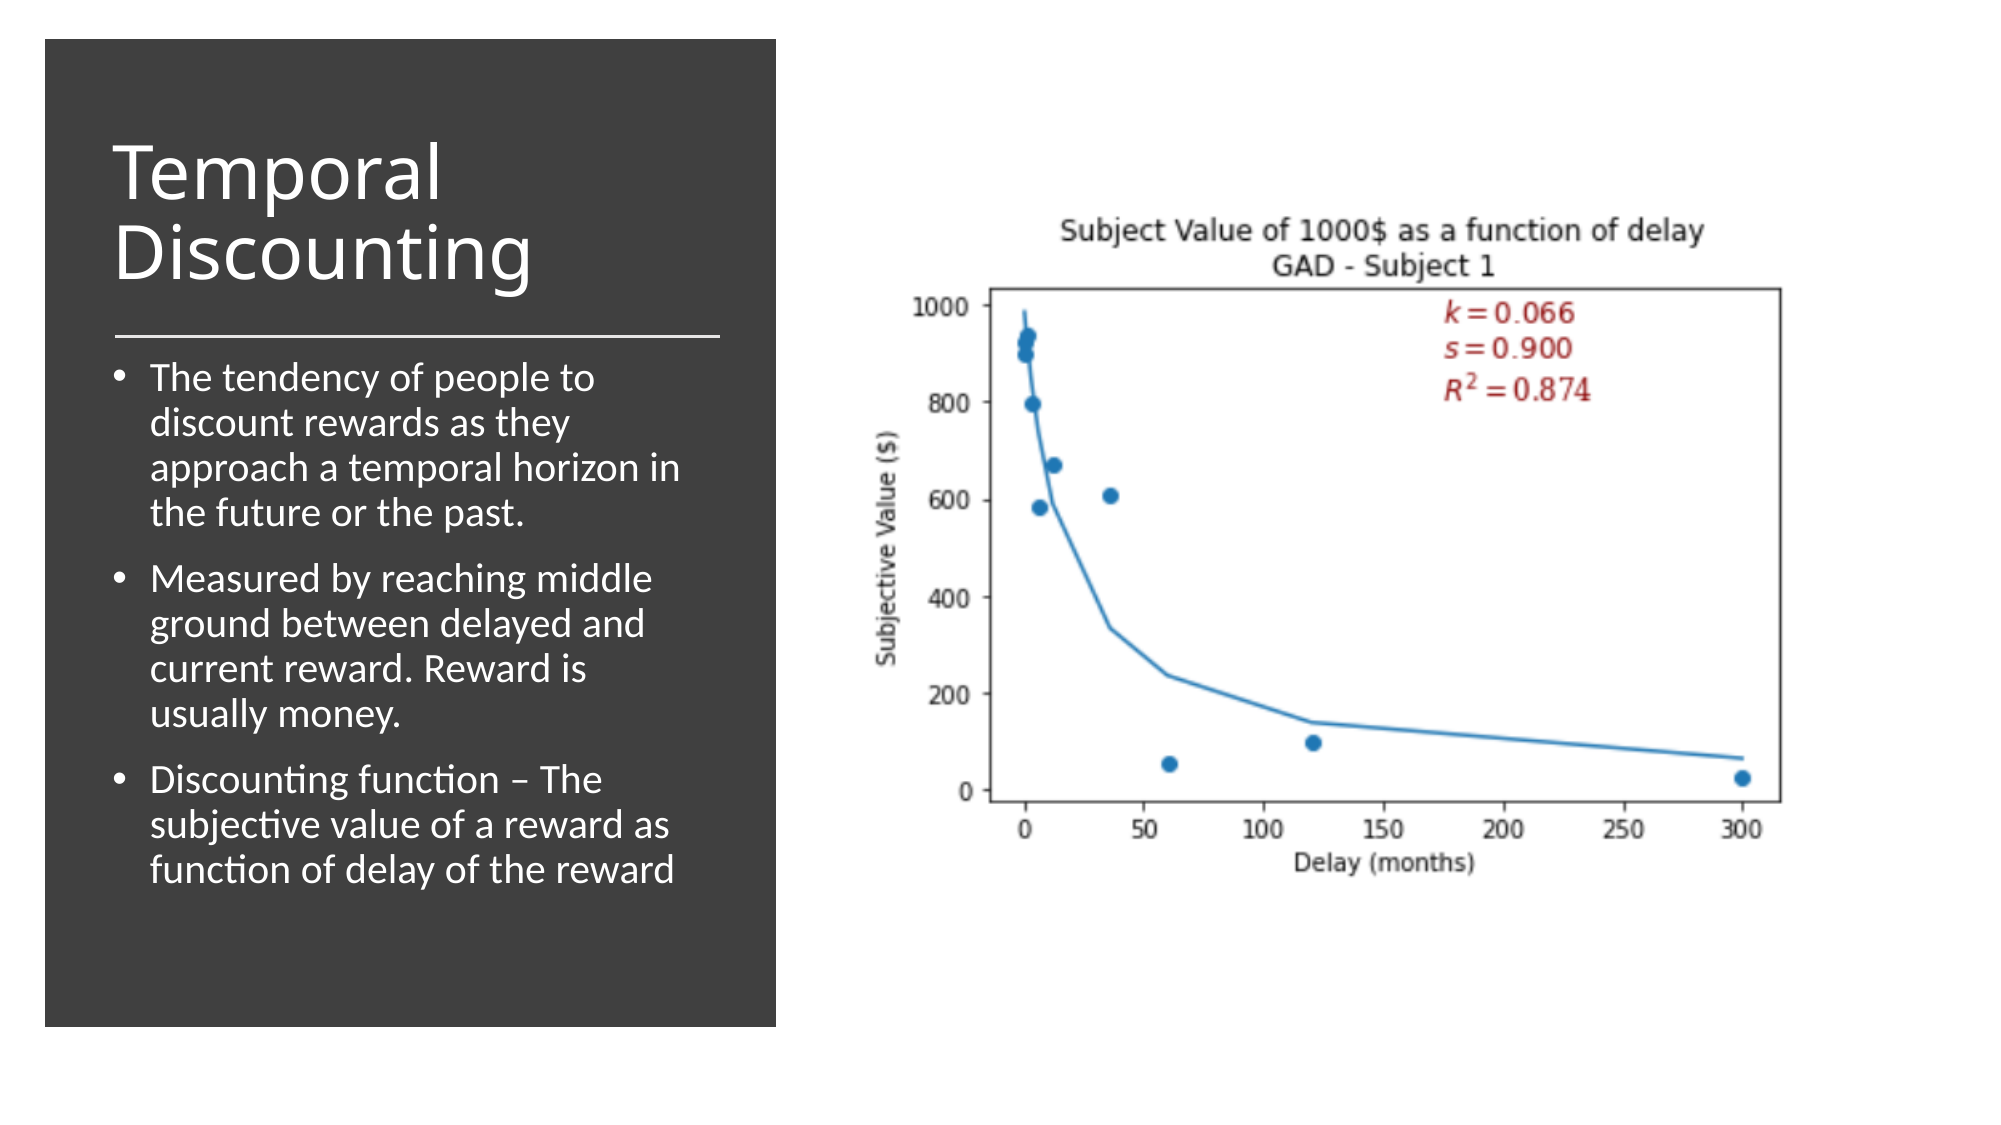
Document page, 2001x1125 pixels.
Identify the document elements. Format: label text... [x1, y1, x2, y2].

title Temporal Discounting [97, 105, 725, 326]
list The tendency of people to discount rewards as they approach a temporal horizon in the future or the past. Measured by reaching middle ground between delayed and current reward. Reward is usually money. Discounting function – The subjective value of a reward as function of delay of the reward [97, 348, 725, 967]
picture [838, 207, 1921, 892]
text_box [54, 49, 767, 1018]
